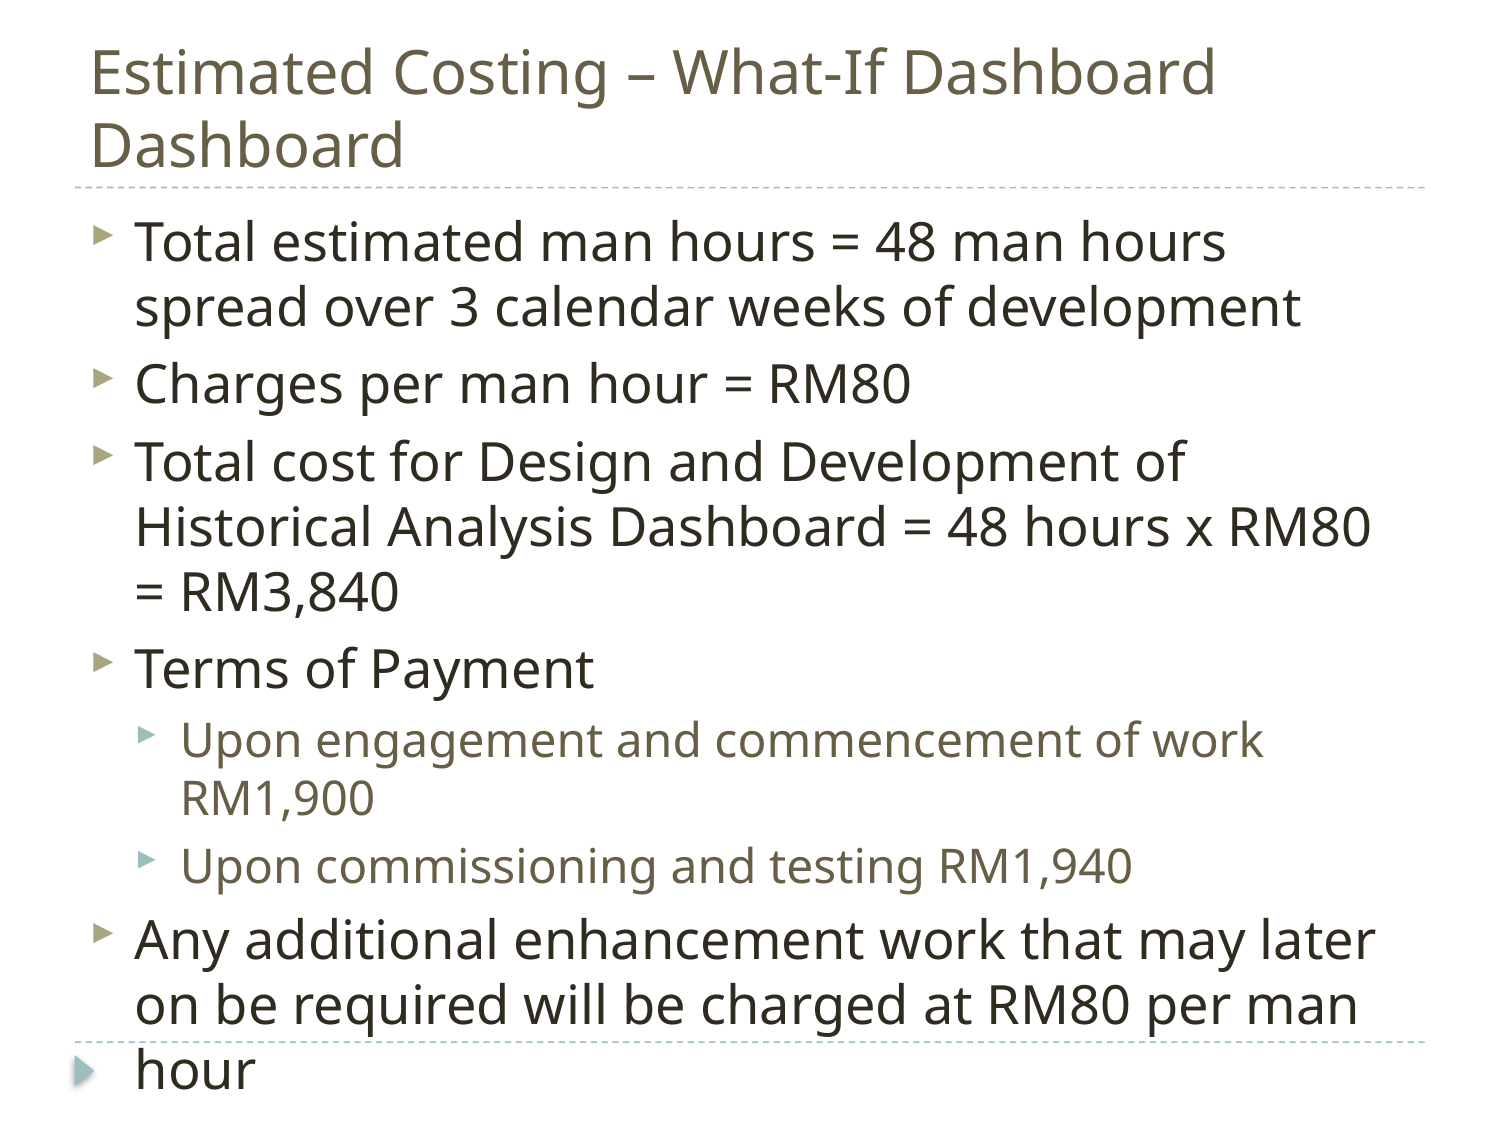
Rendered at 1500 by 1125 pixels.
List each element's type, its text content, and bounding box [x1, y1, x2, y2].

title Estimated Costing – What-If Dashboard Dashboard [75, 24, 1425, 188]
list Total estimated man hours = 48 man hours spread over 3 calendar weeks of development Charges per man hour = RM80 Total cost for Design and Development of Historical Analysis Dashboard = 48 hours x RM80 = RM3,840 Terms of Payment Upon engagement and commencement of work RM1,900 Upon commissioning and testing RM1,940 Any additional enhancement work that may later on be required will be charged at RM80 per man hour [75, 200, 1425, 1010]
